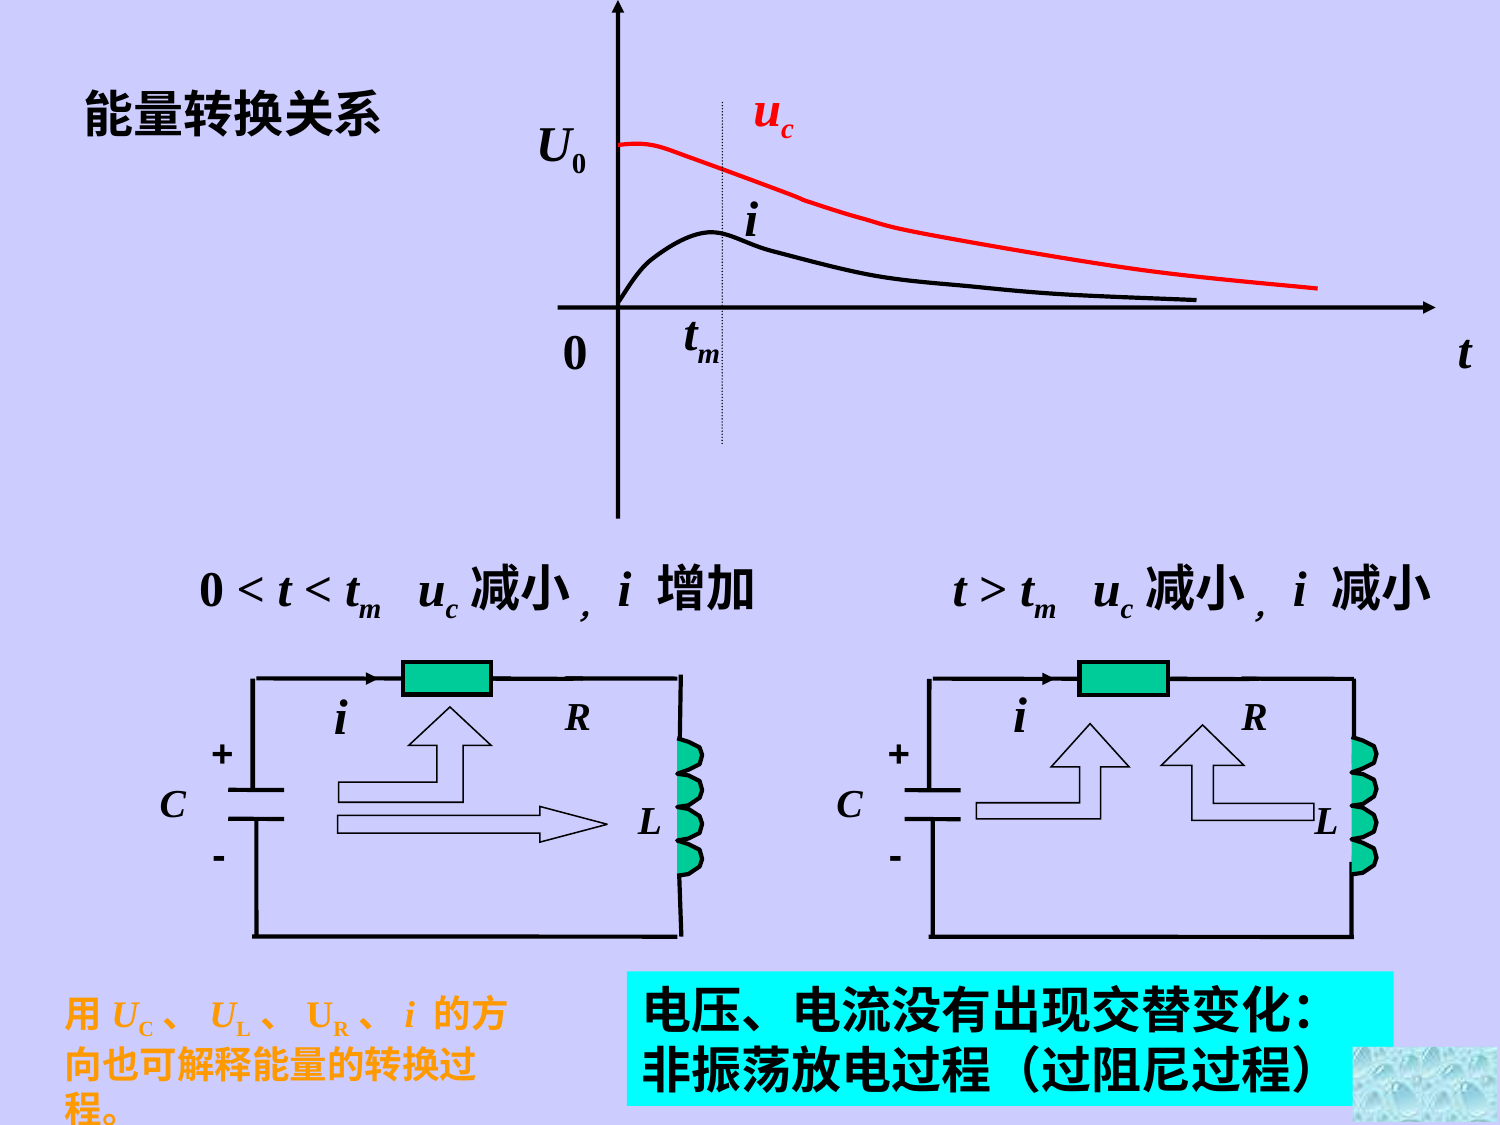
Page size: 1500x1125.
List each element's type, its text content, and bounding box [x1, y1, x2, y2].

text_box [519, 0, 1487, 519]
text_box 用UC、UL、UR、i 的方向也可解释能量的转换过程。 [50, 982, 550, 1125]
text_box 电压、电流没有出现交替变化：非振荡放电过程（过阻尼过程） [626, 971, 1394, 1106]
text_box [1421, 1046, 1497, 1122]
text_box t > tm uc减小 ，i 减小 [937, 548, 1447, 632]
text_box [1352, 1046, 1421, 1122]
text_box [836, 661, 1377, 938]
text_box 0 < t < tm uc减小 ，i 增加 [184, 548, 771, 632]
text_box 能量转换关系 [69, 74, 399, 150]
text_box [159, 661, 703, 937]
